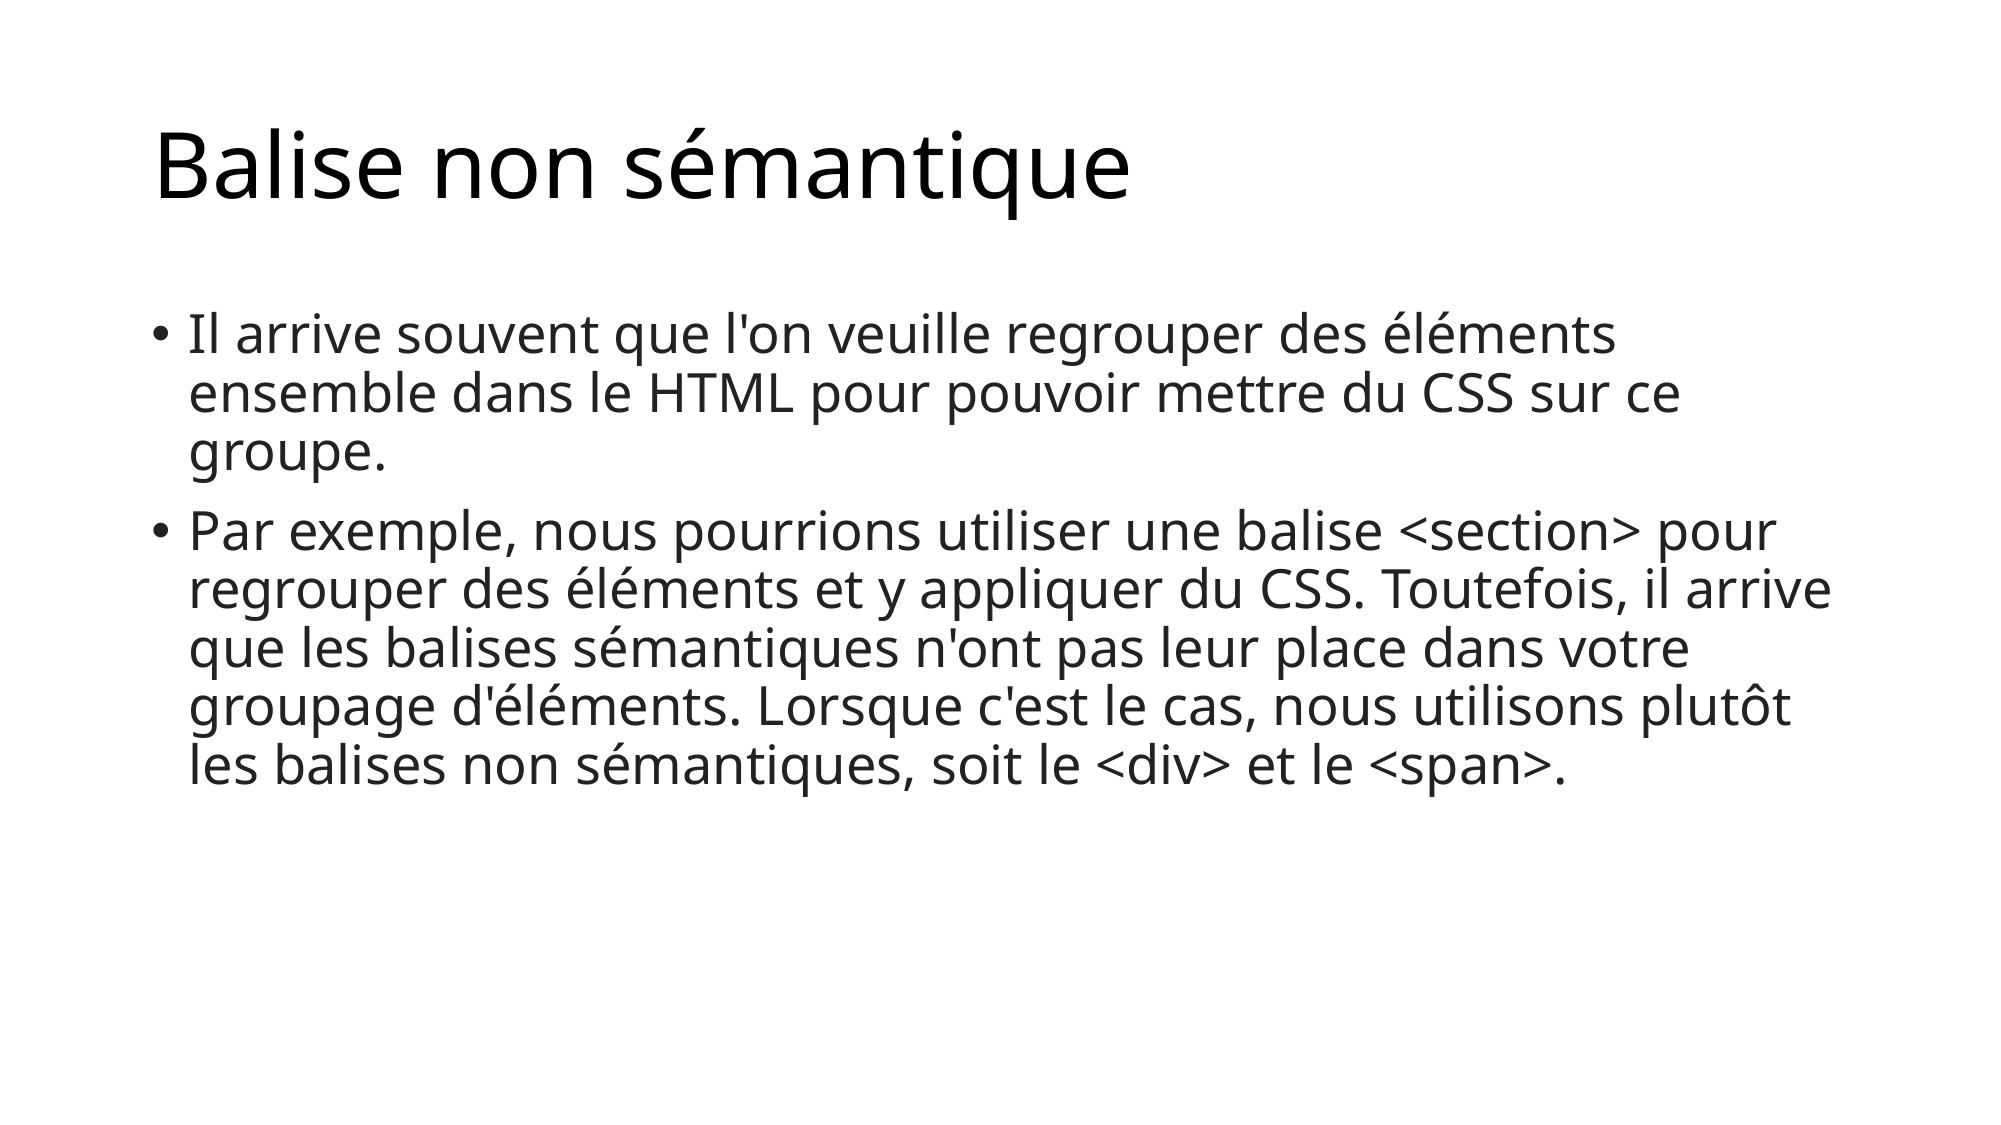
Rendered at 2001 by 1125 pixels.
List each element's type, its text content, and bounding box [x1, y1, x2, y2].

list Il arrive souvent que l'on veuille regrouper des éléments ensemble dans le HTML pour pouvoir mettre du CSS sur ce groupe. Par exemple, nous pourrions utiliser une balise <section> pour regrouper des éléments et y appliquer du CSS. Toutefois, il arrive que les balises sémantiques n'ont pas leur place dans votre groupage d'éléments. Lorsque c'est le cas, nous utilisons plutôt les balises non sémantiques, soit le <div> et le <span>. [136, 299, 1862, 1014]
title Balise non sémantique [137, 59, 1863, 278]
